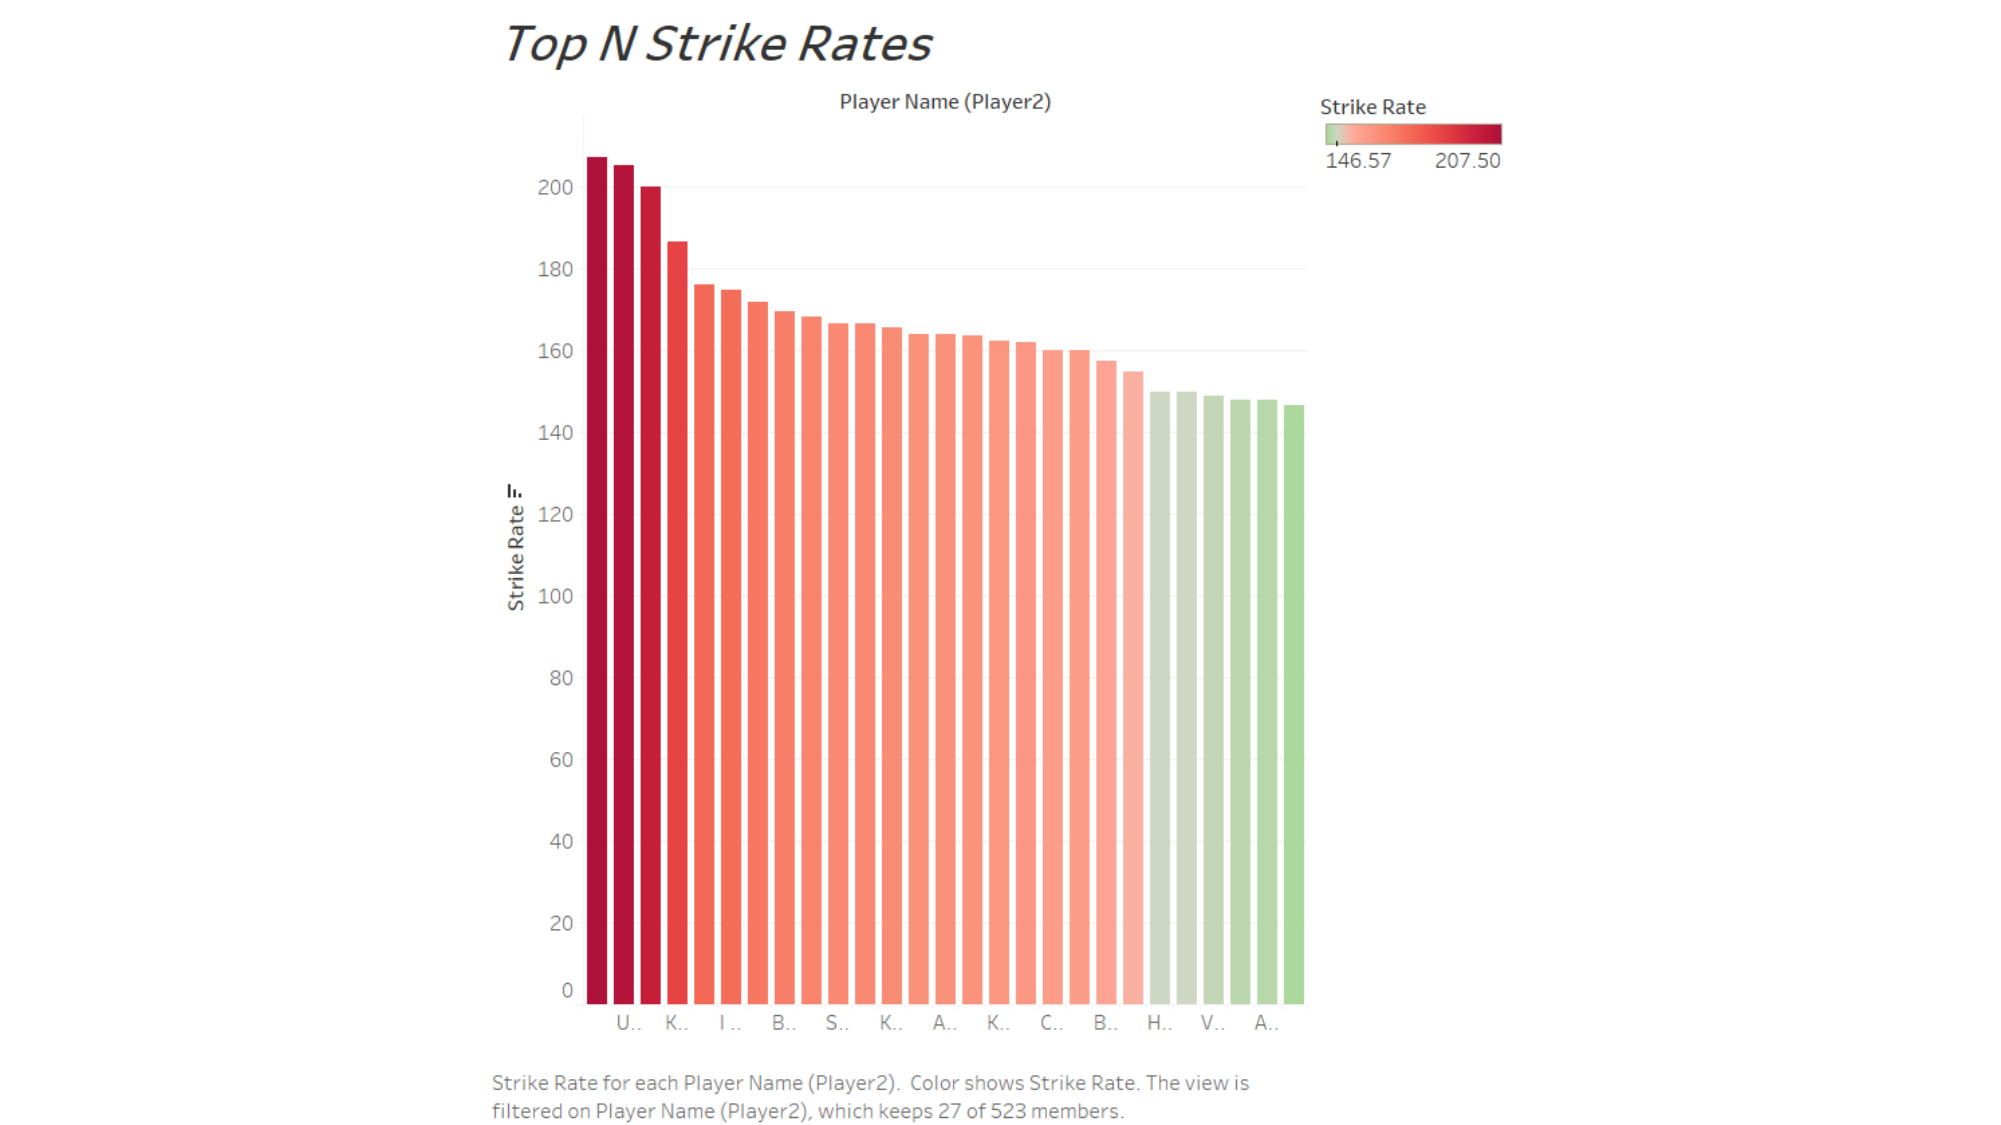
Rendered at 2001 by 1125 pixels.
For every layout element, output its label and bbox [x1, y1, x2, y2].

picture [492, 0, 1508, 1125]
